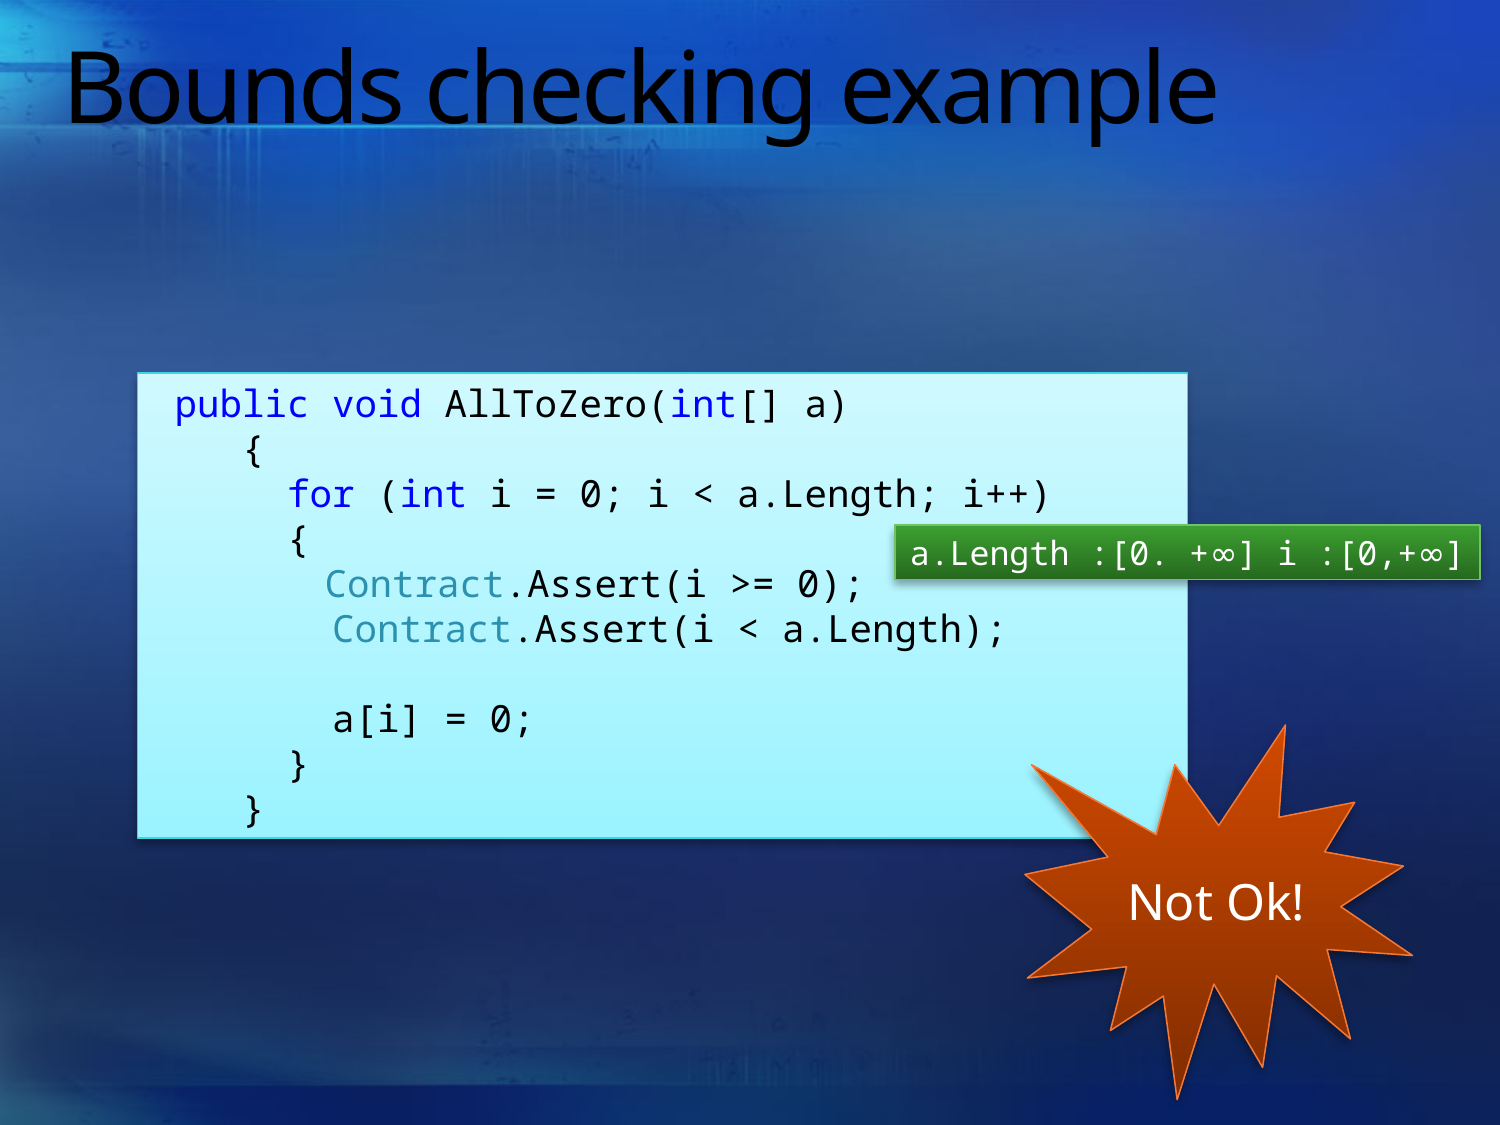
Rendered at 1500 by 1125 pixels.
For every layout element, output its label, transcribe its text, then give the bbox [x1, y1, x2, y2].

text_box a.Length :[0. +∞] i :[0,+∞] [894, 524, 1481, 580]
text_box public void AllToZero(int[] a) { for (int i = 0; i < a.Length; i++) { Contract.Assert(i >= 0); Contract.Assert(i < a.Length); a[i] = 0; } } [137, 372, 1188, 839]
title Bounds checking example [62, 37, 1438, 147]
text_box Not Ok! [1024, 724, 1414, 1101]
picture [0, 0, 1500, 1125]
